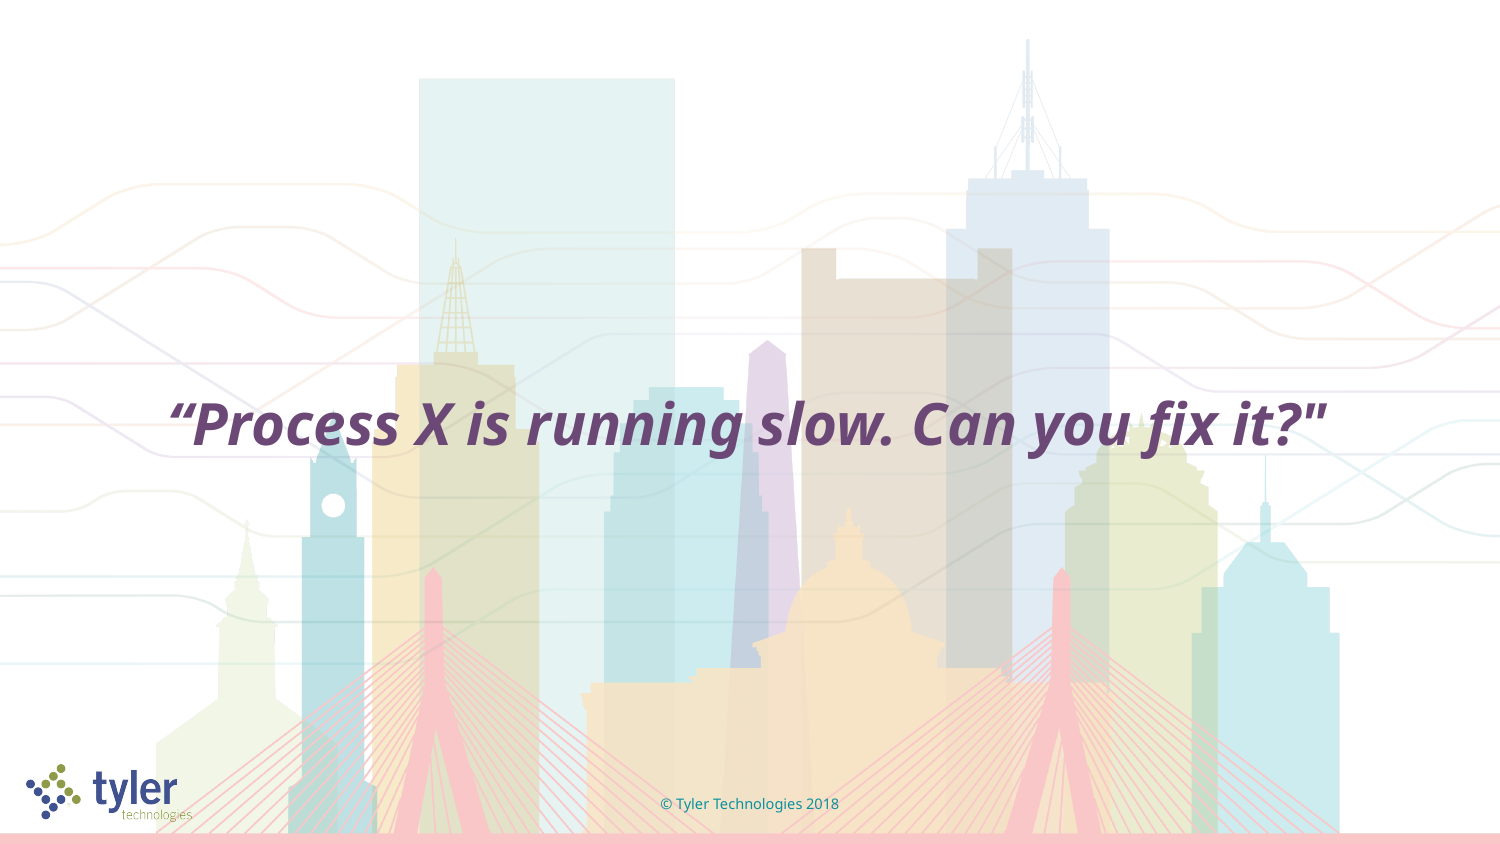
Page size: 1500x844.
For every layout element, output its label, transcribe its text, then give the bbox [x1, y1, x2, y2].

picture [0, 0, 1500, 844]
title “Process X is running slow. Can you fix it?" [44, 384, 1450, 460]
